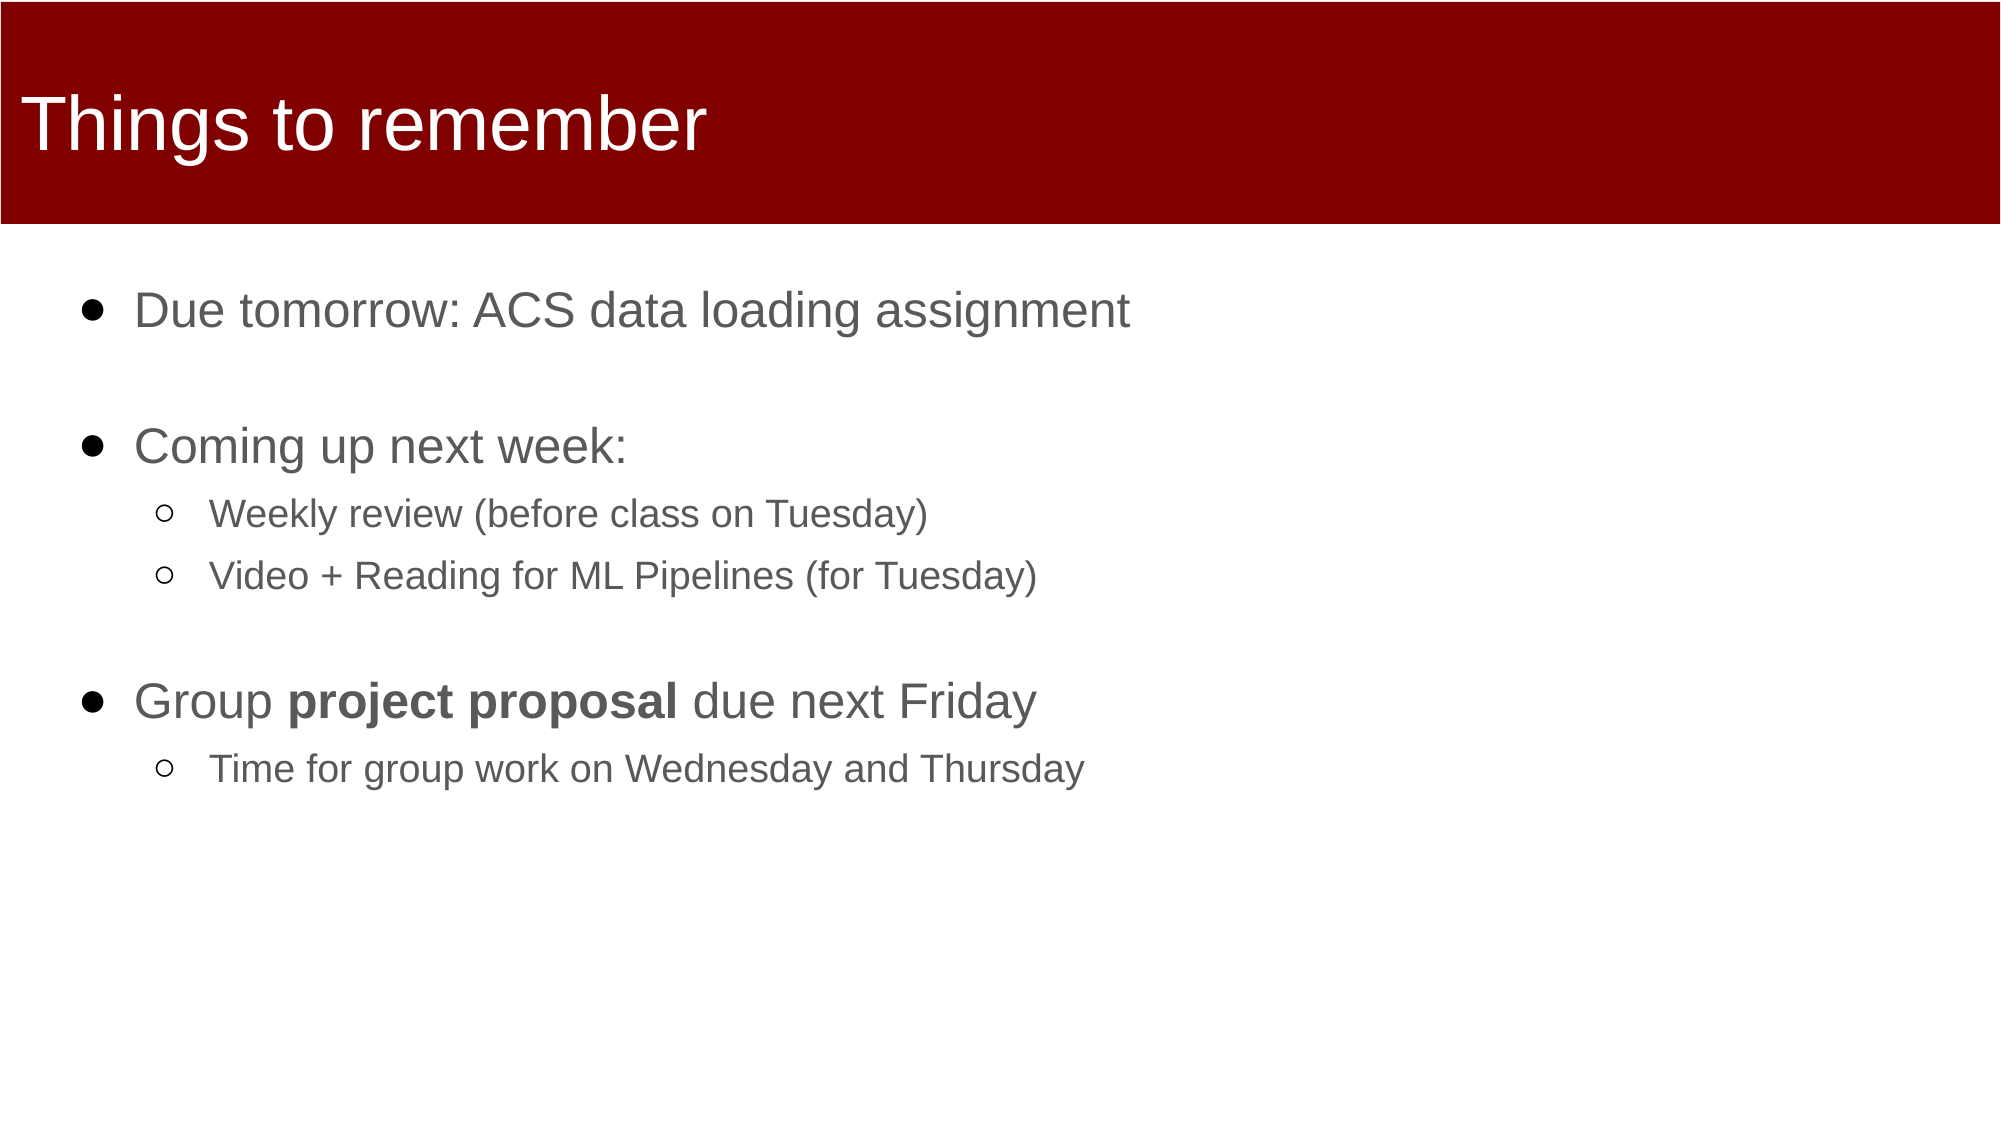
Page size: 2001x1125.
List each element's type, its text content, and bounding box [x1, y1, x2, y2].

title Things to remember [0, 53, 2000, 241]
list Due tomorrow: ACS data loading assignment Coming up next week: Weekly review (before class on Tuesday) Video + Reading for ML Pipelines (for Tuesday) Group project proposal due next Friday Time for group work on Wednesday and Thursday [43, 260, 1958, 1074]
